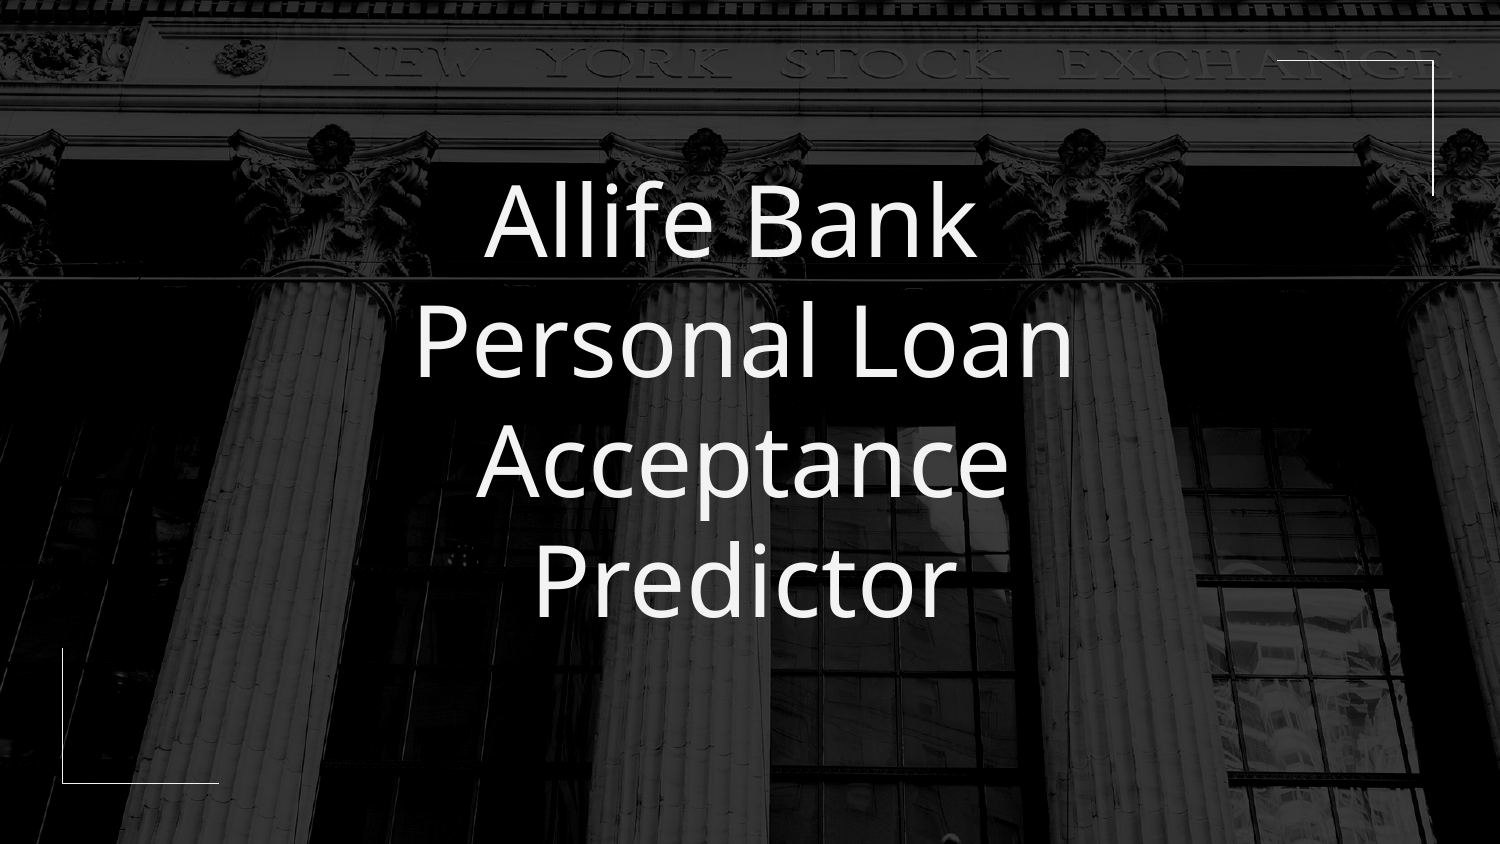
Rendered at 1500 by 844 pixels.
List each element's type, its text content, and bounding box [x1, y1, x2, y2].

text_box [62, 647, 219, 784]
picture [0, 0, 1500, 844]
title Allife Bank Personal Loan Acceptance Predictor [245, 223, 1244, 572]
text_box [1276, 60, 1433, 196]
